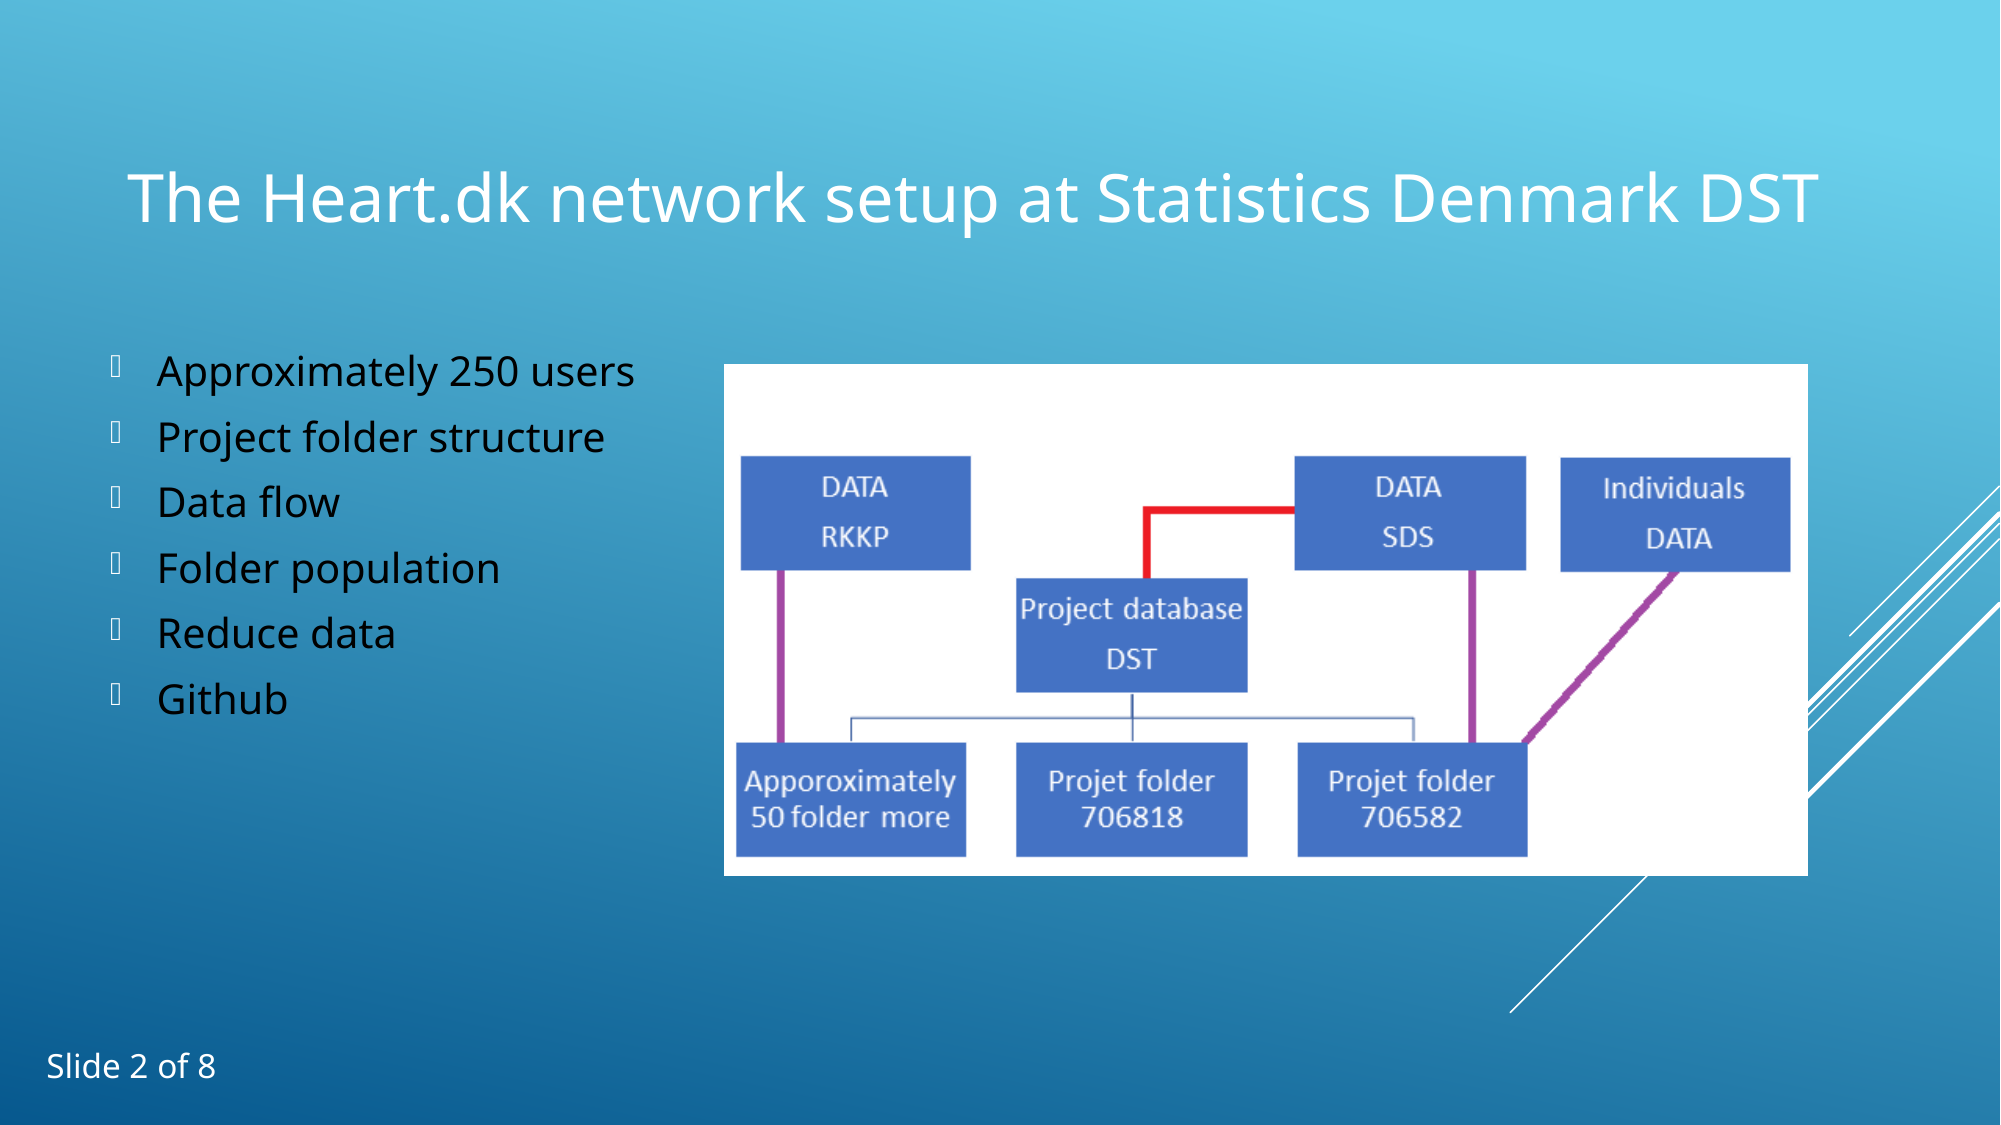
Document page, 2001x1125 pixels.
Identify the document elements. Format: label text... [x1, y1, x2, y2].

list The Heart.dk network setup at Statistics Denmark DST [112, 112, 1933, 278]
text_box Approximately 250 users Project folder structure Data flow Folder population Reduce data Github [95, 336, 973, 797]
text_box Slide 2 of 8 [31, 1037, 302, 1107]
text_box [112, 278, 1933, 983]
picture [724, 364, 1808, 877]
